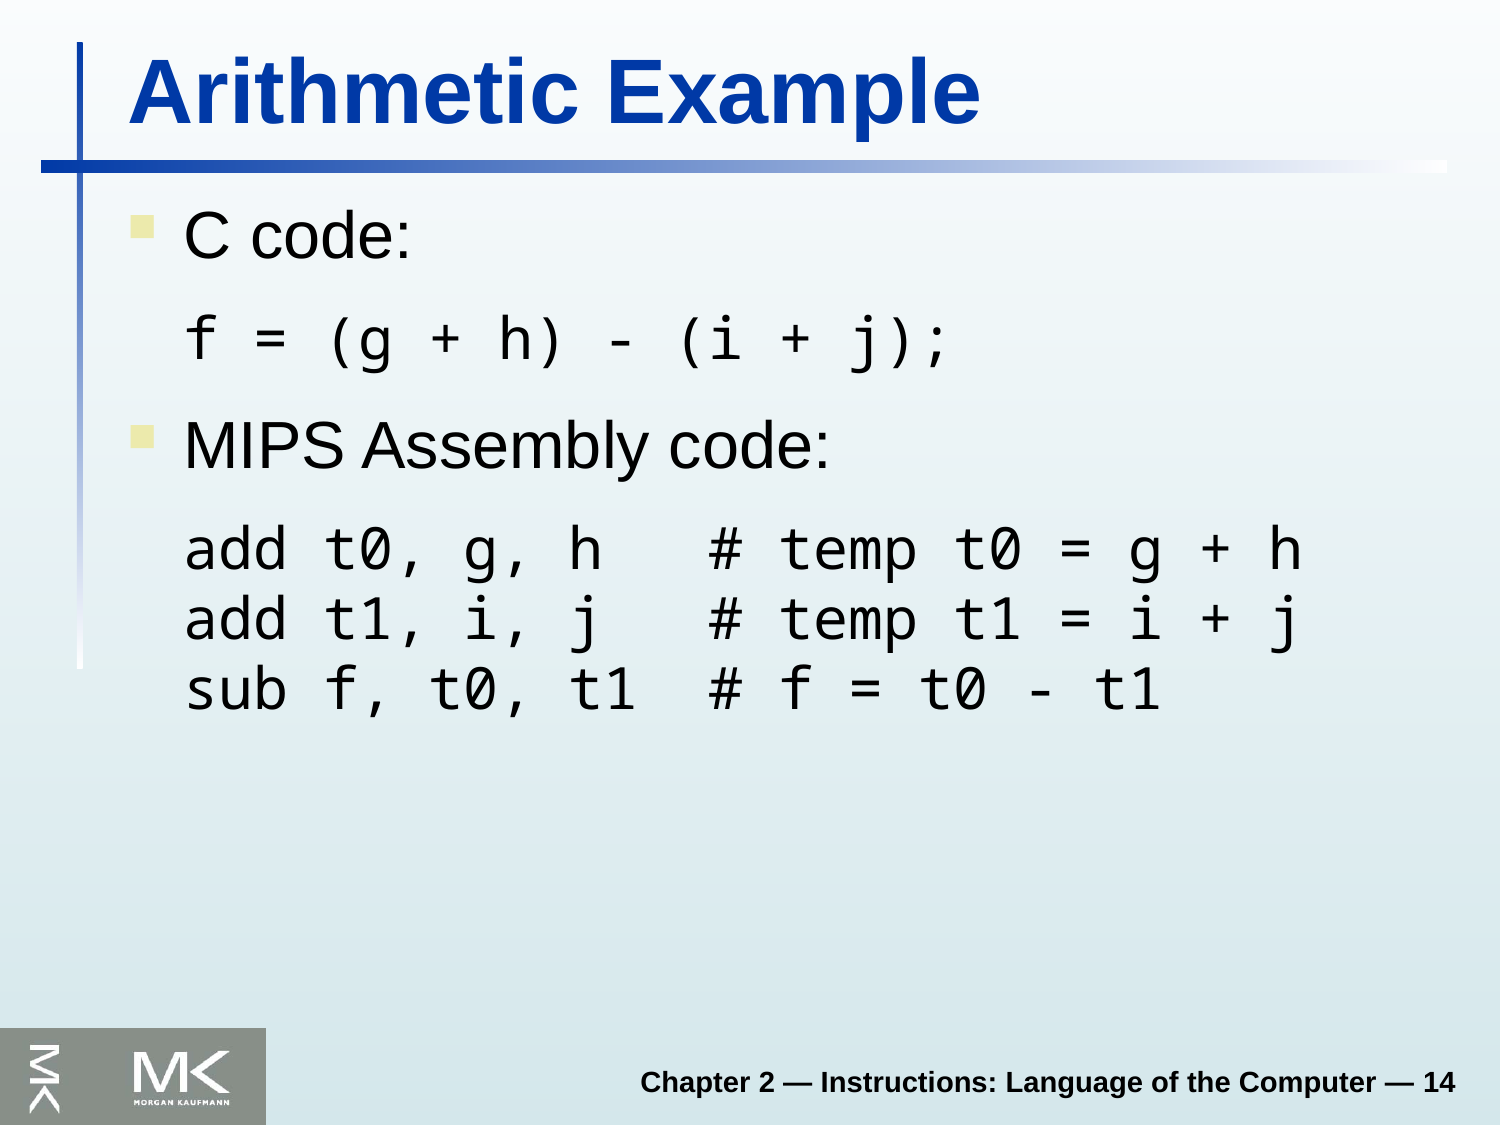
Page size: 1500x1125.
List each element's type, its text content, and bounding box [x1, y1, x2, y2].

title Arithmetic Example [112, 23, 1468, 149]
list C code: f = (g + h) - (i + j); MIPS Assembly code: add t0, g, h # temp t0 = g + h add t1, i, j # temp t1 = i + j sub f, t0, t1 # f = t0 - t1 [112, 184, 1469, 1024]
picture [0, 1028, 266, 1125]
footer Chapter 2 — Instructions: Language of the Computer — 14 [277, 1046, 1471, 1106]
